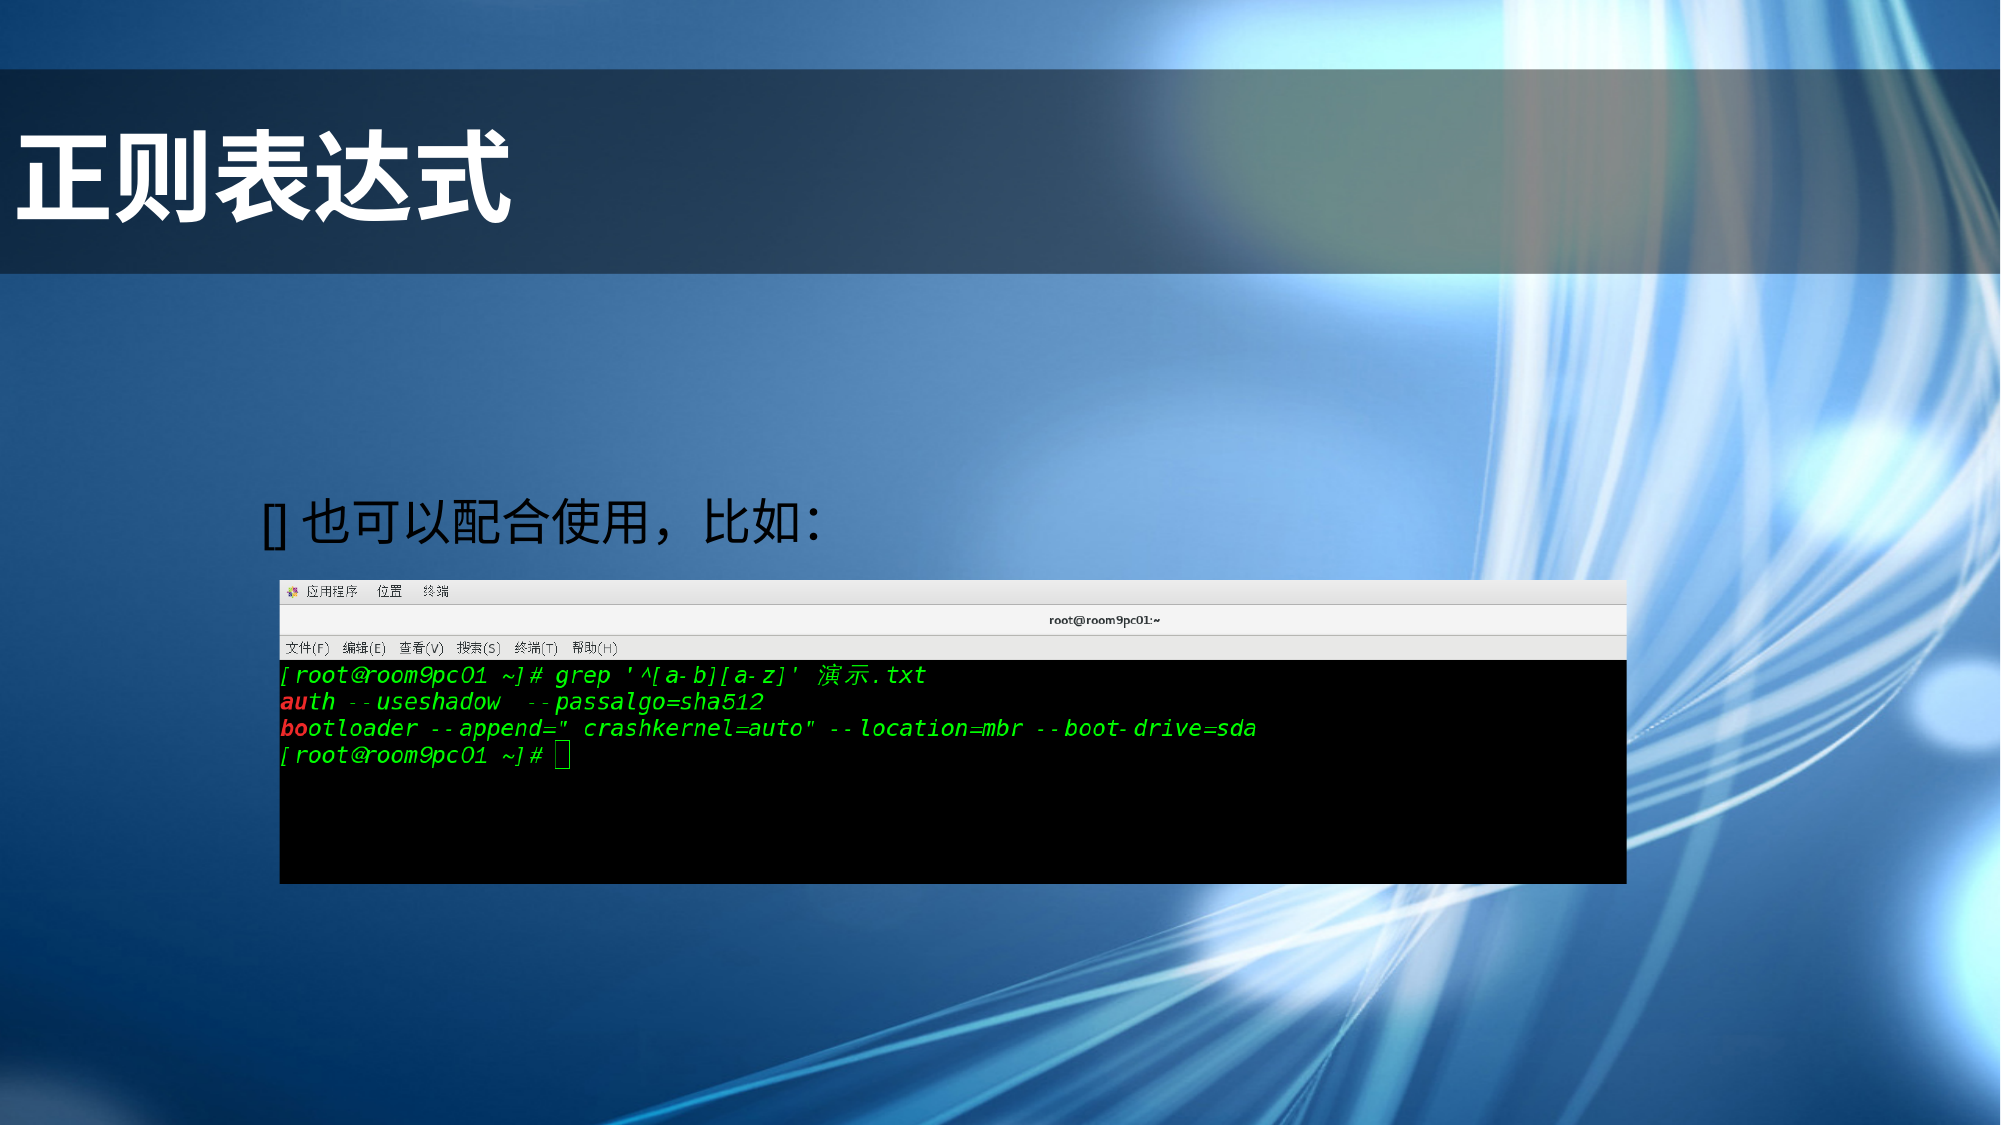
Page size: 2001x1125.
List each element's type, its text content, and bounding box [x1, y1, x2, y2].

subtitle []也可以配合使用，比如： [232, 303, 1733, 948]
title 正则表达式 [0, 69, 1436, 280]
picture [0, 0, 2001, 1125]
